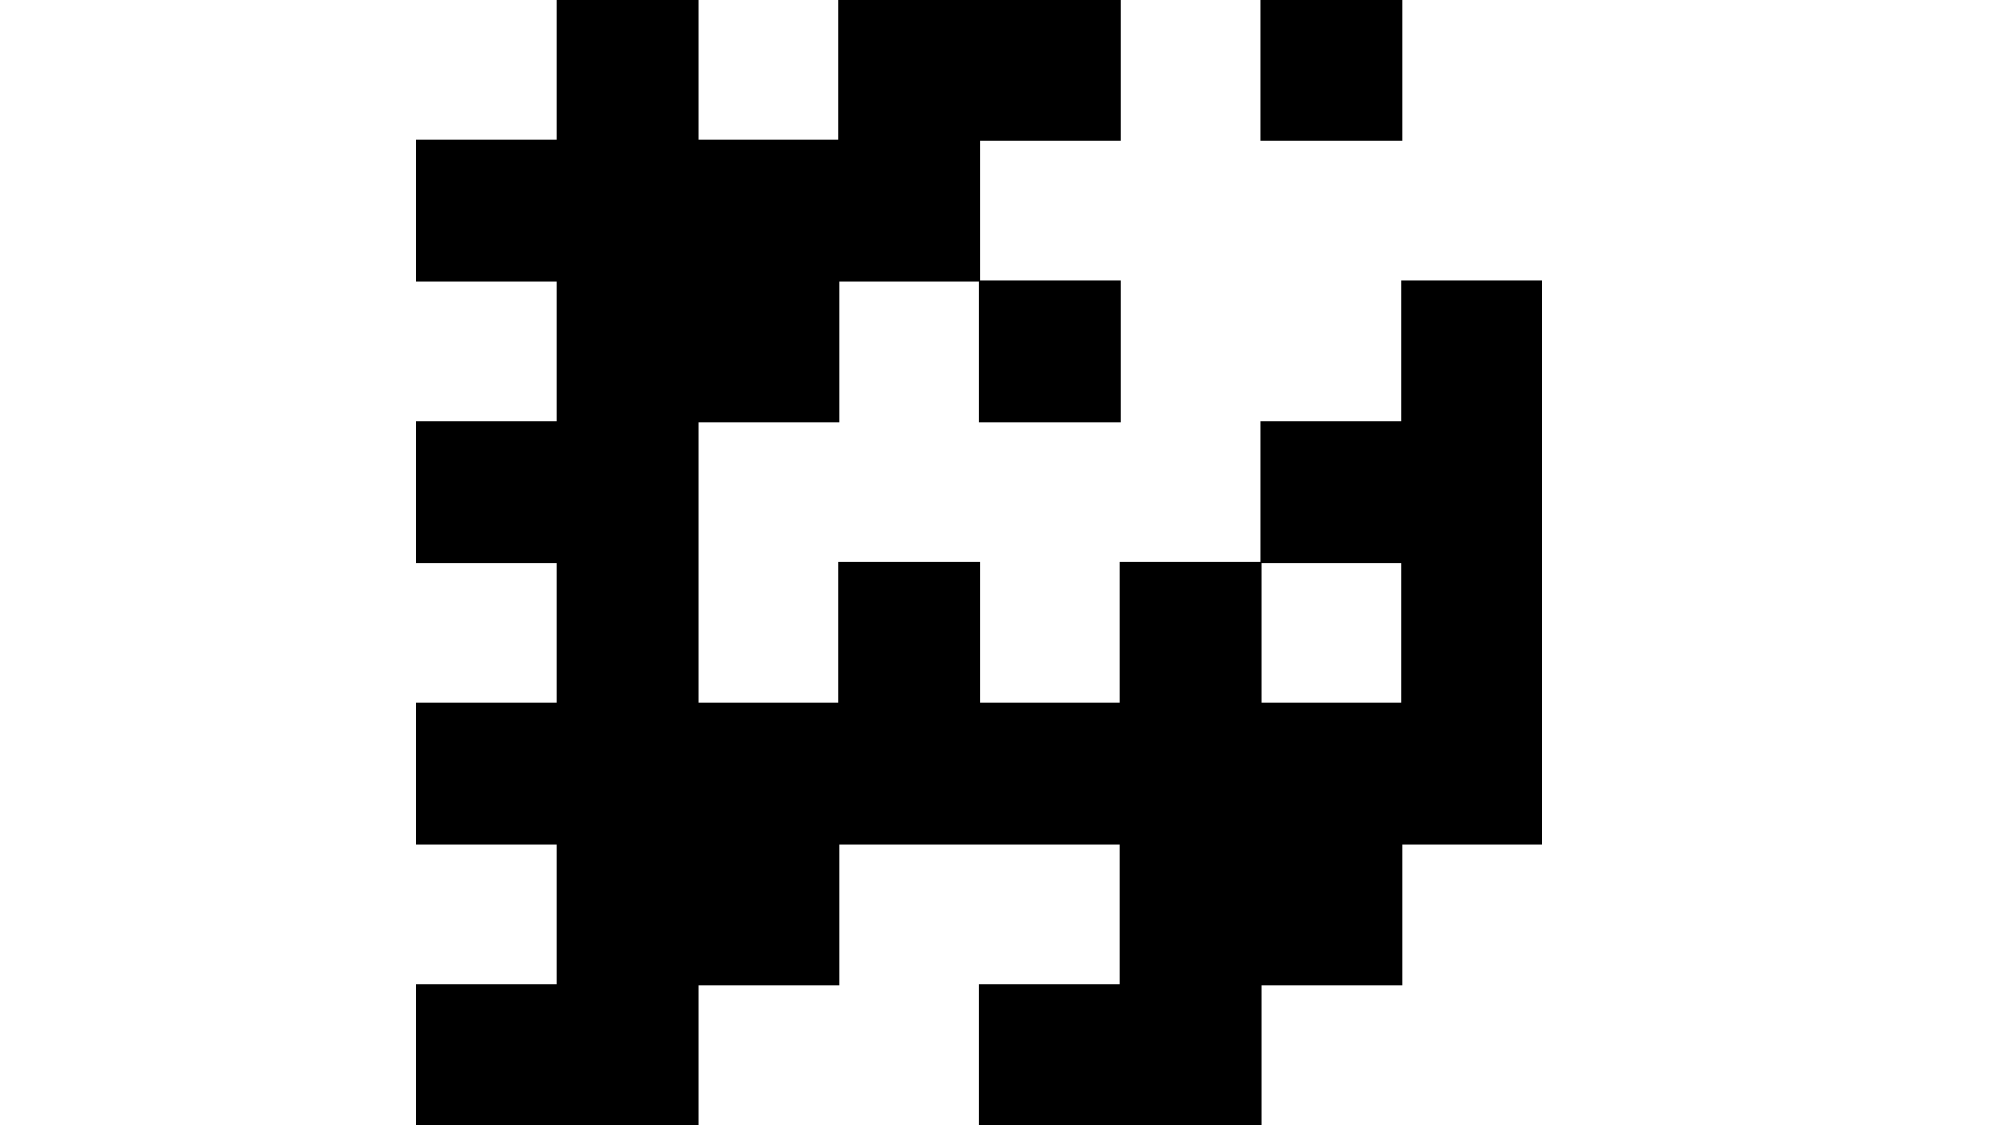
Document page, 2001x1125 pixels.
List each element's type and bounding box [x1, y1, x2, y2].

picture [416, 0, 1542, 1125]
